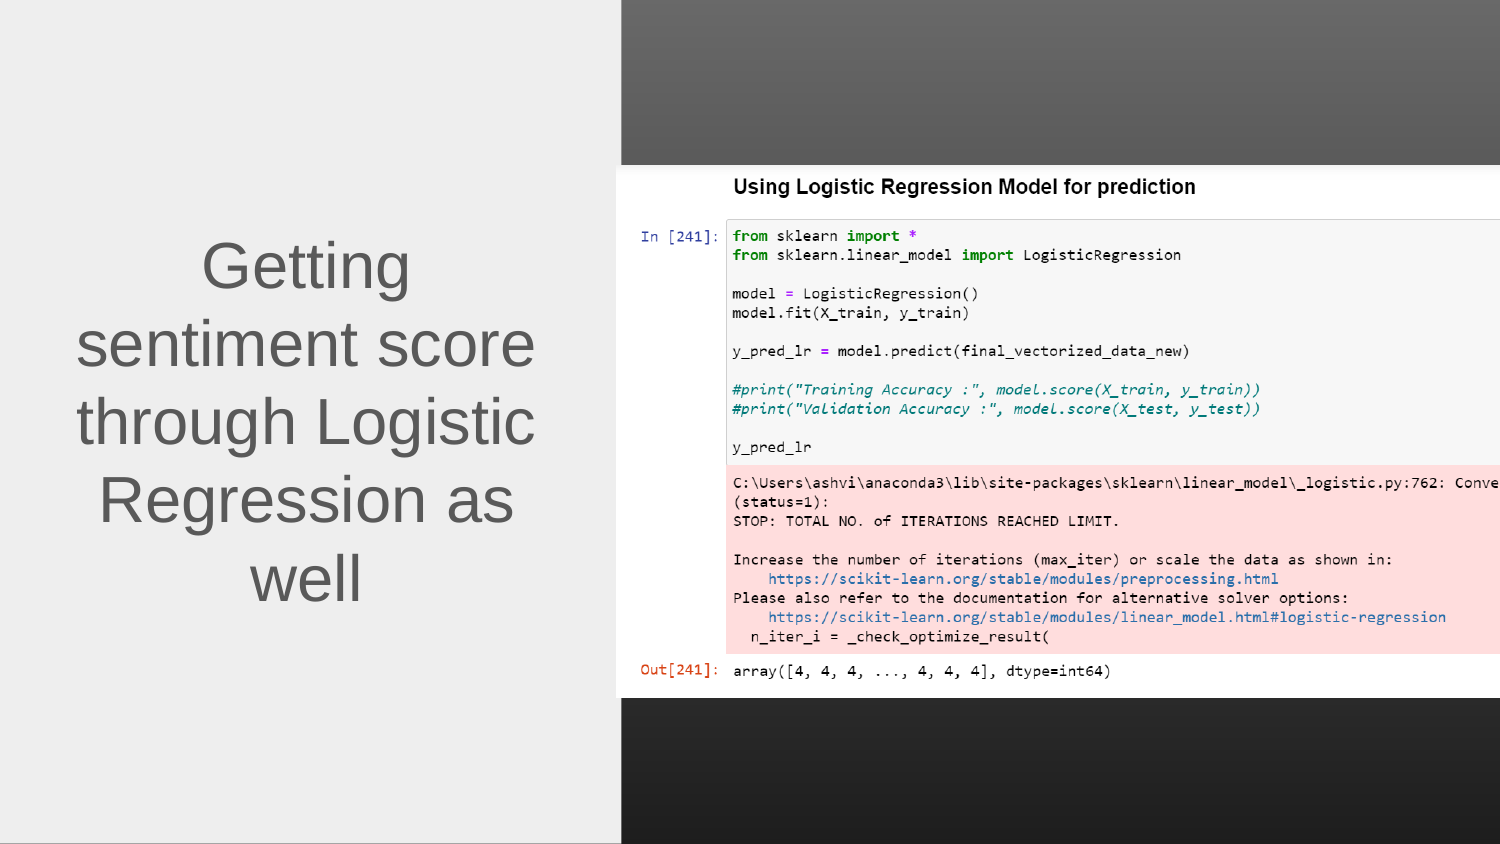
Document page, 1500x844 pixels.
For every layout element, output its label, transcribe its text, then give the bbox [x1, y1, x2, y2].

picture [615, 165, 1500, 698]
title Getting sentiment score through Logistic Regression as well [41, 207, 573, 636]
